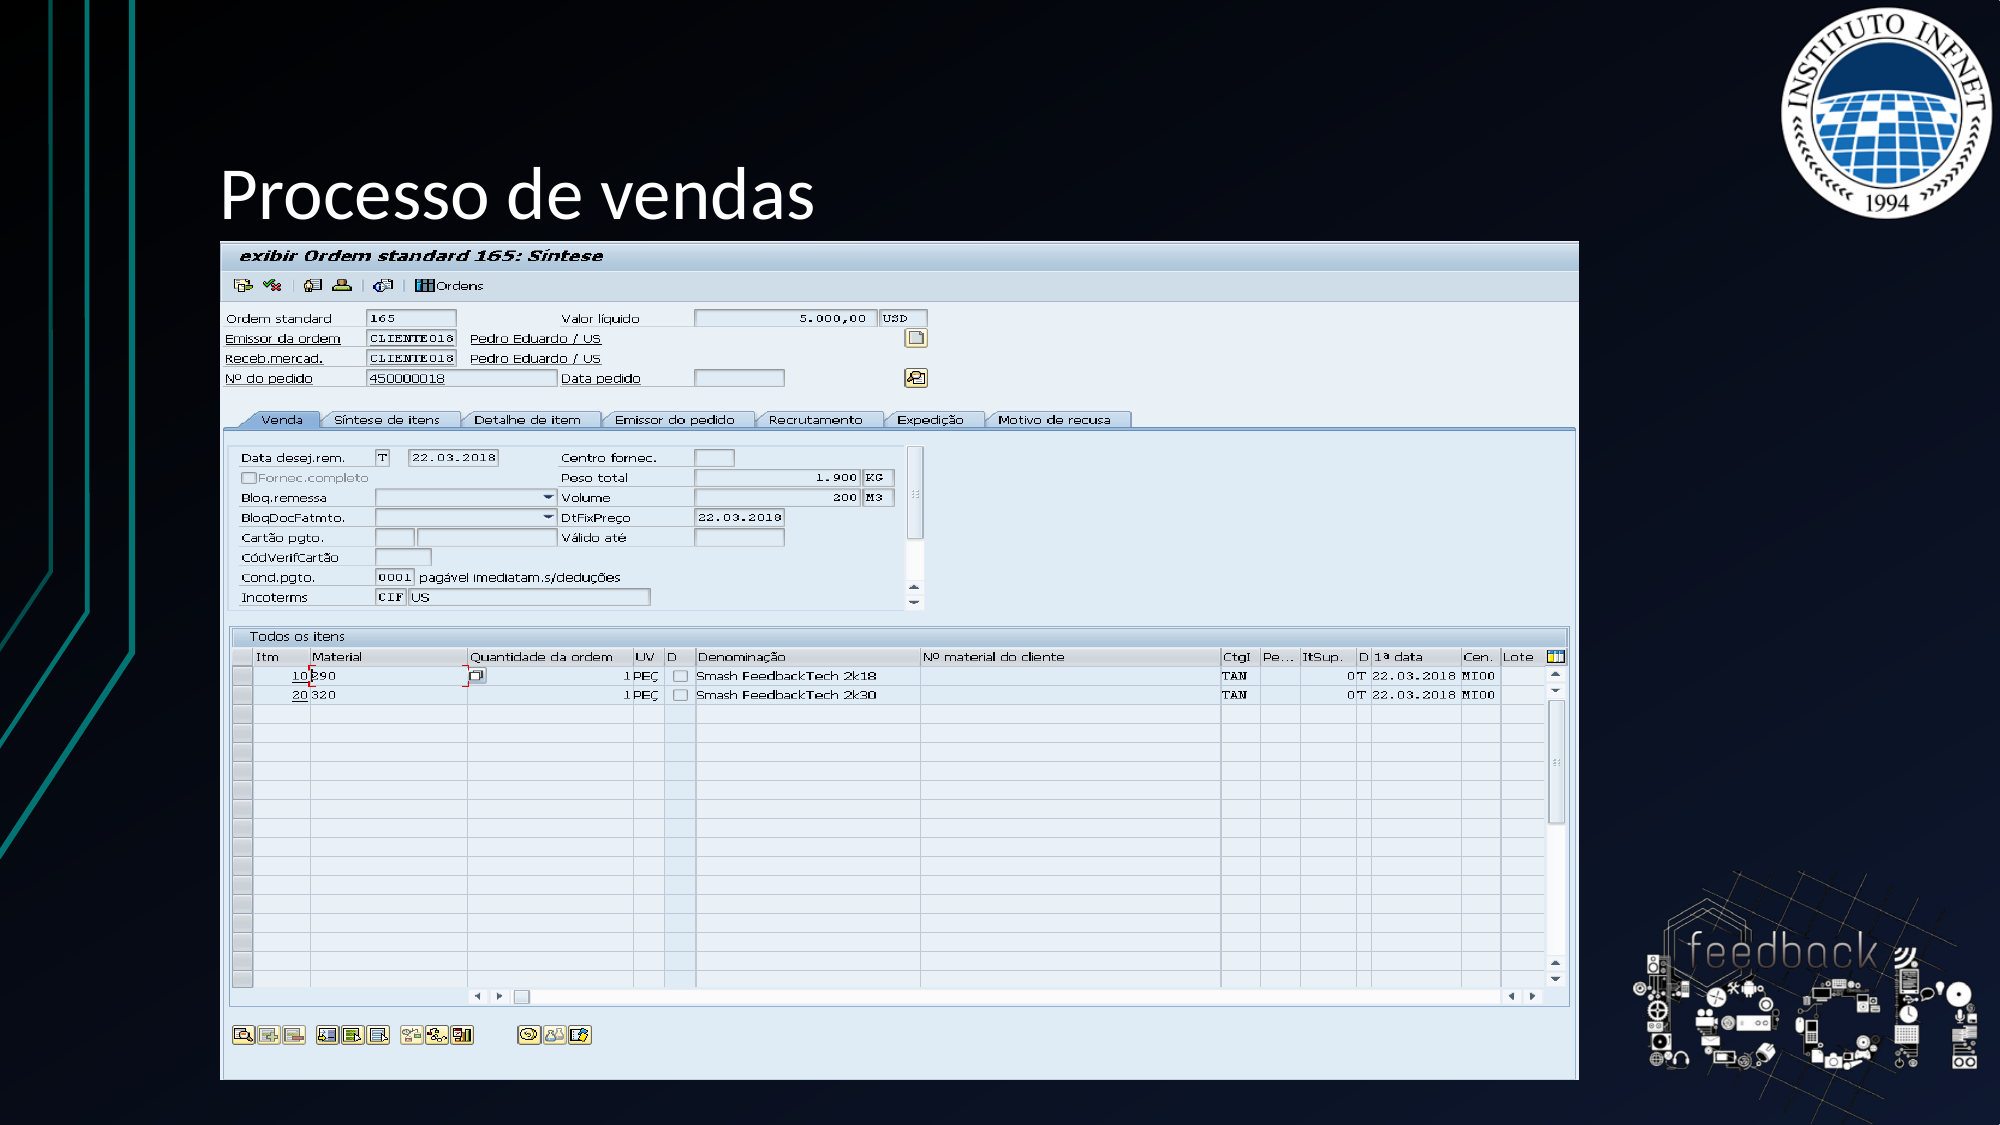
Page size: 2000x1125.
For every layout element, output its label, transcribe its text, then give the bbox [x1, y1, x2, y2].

picture [1632, 870, 1994, 1125]
picture [1779, 6, 1994, 221]
title Processo de vendas [199, 45, 1900, 246]
picture [219, 240, 1579, 1081]
